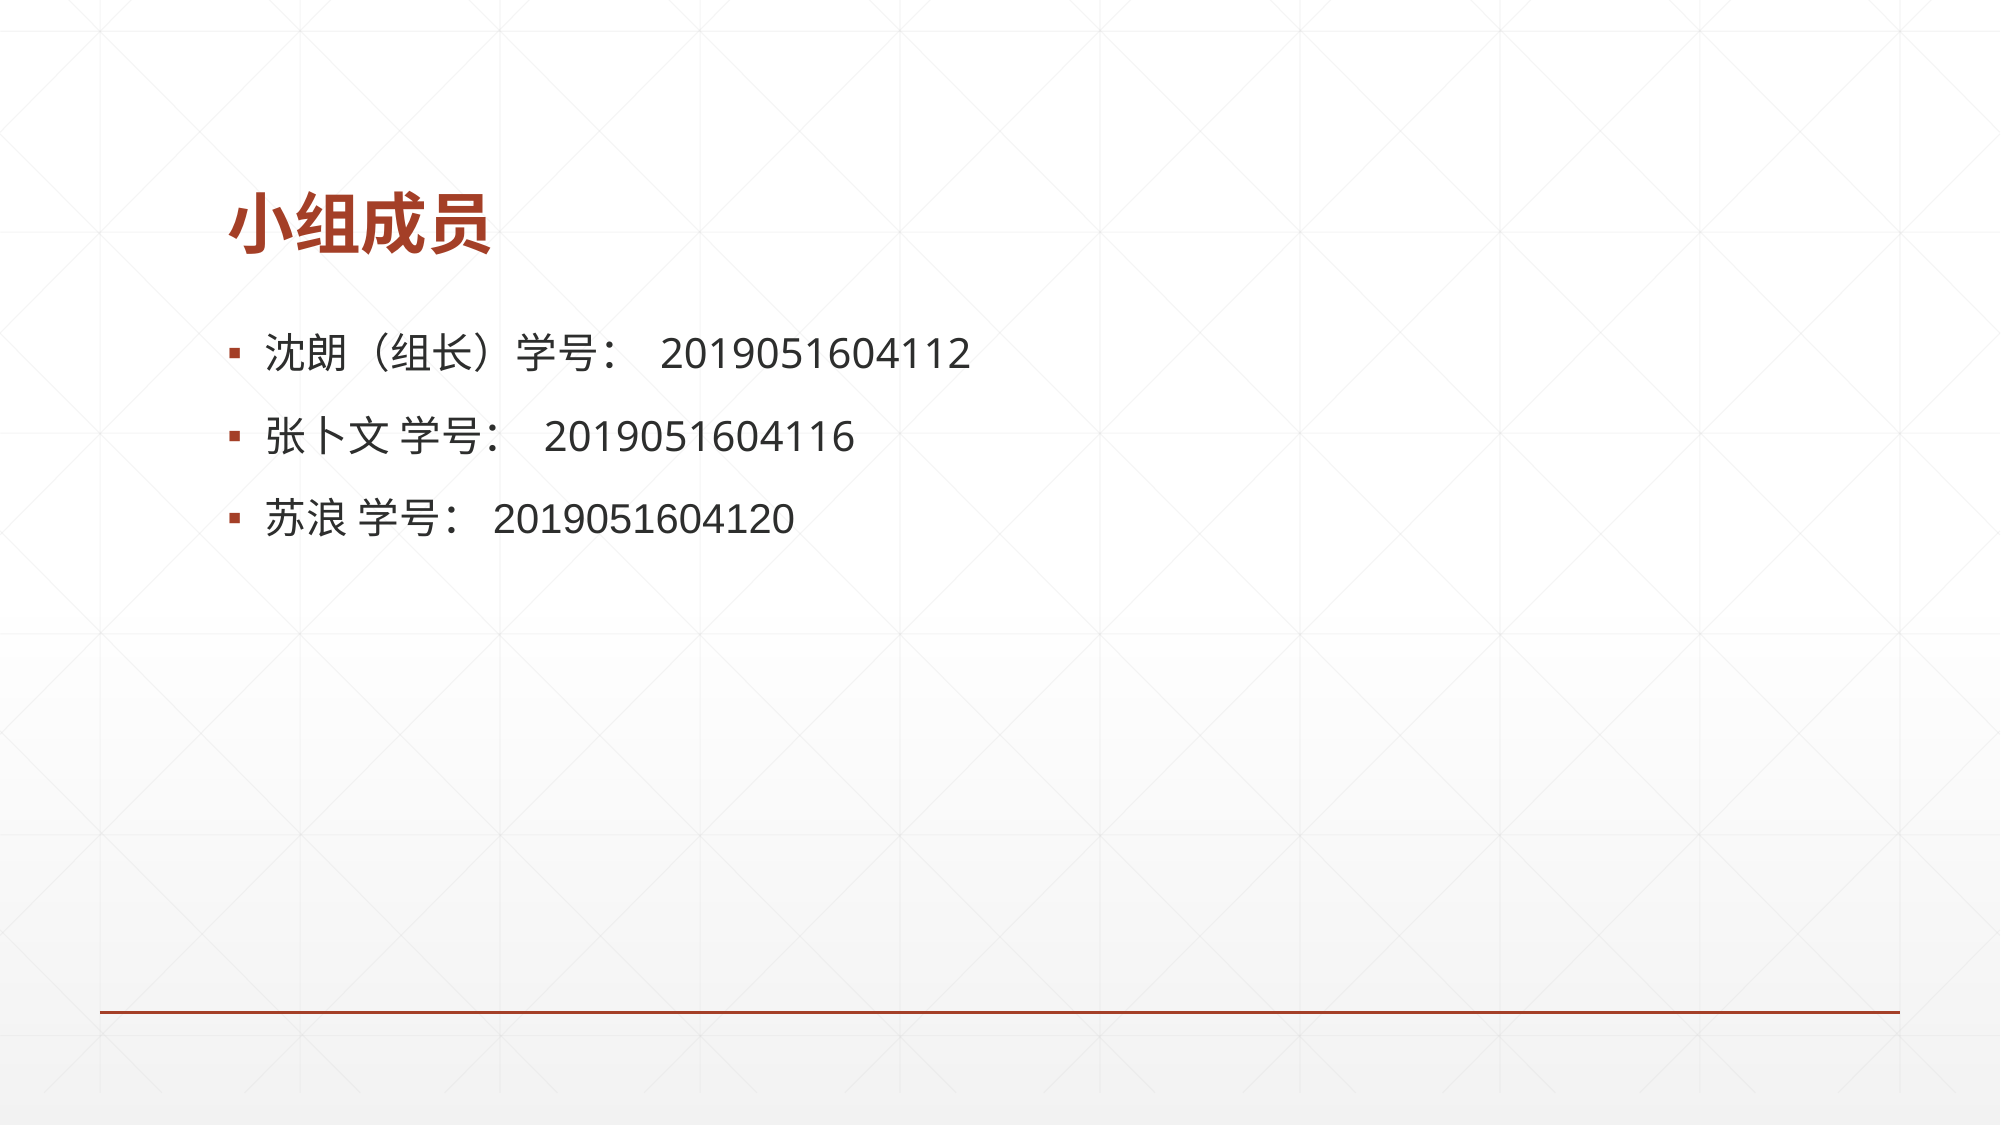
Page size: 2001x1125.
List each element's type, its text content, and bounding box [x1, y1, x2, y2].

title 小组成员 [212, 82, 1788, 271]
list 沈朗（组长）学号： 2019051604112 张卜文 学号： 2019051604116 苏浪 学号：2019051604120 [212, 324, 1788, 950]
